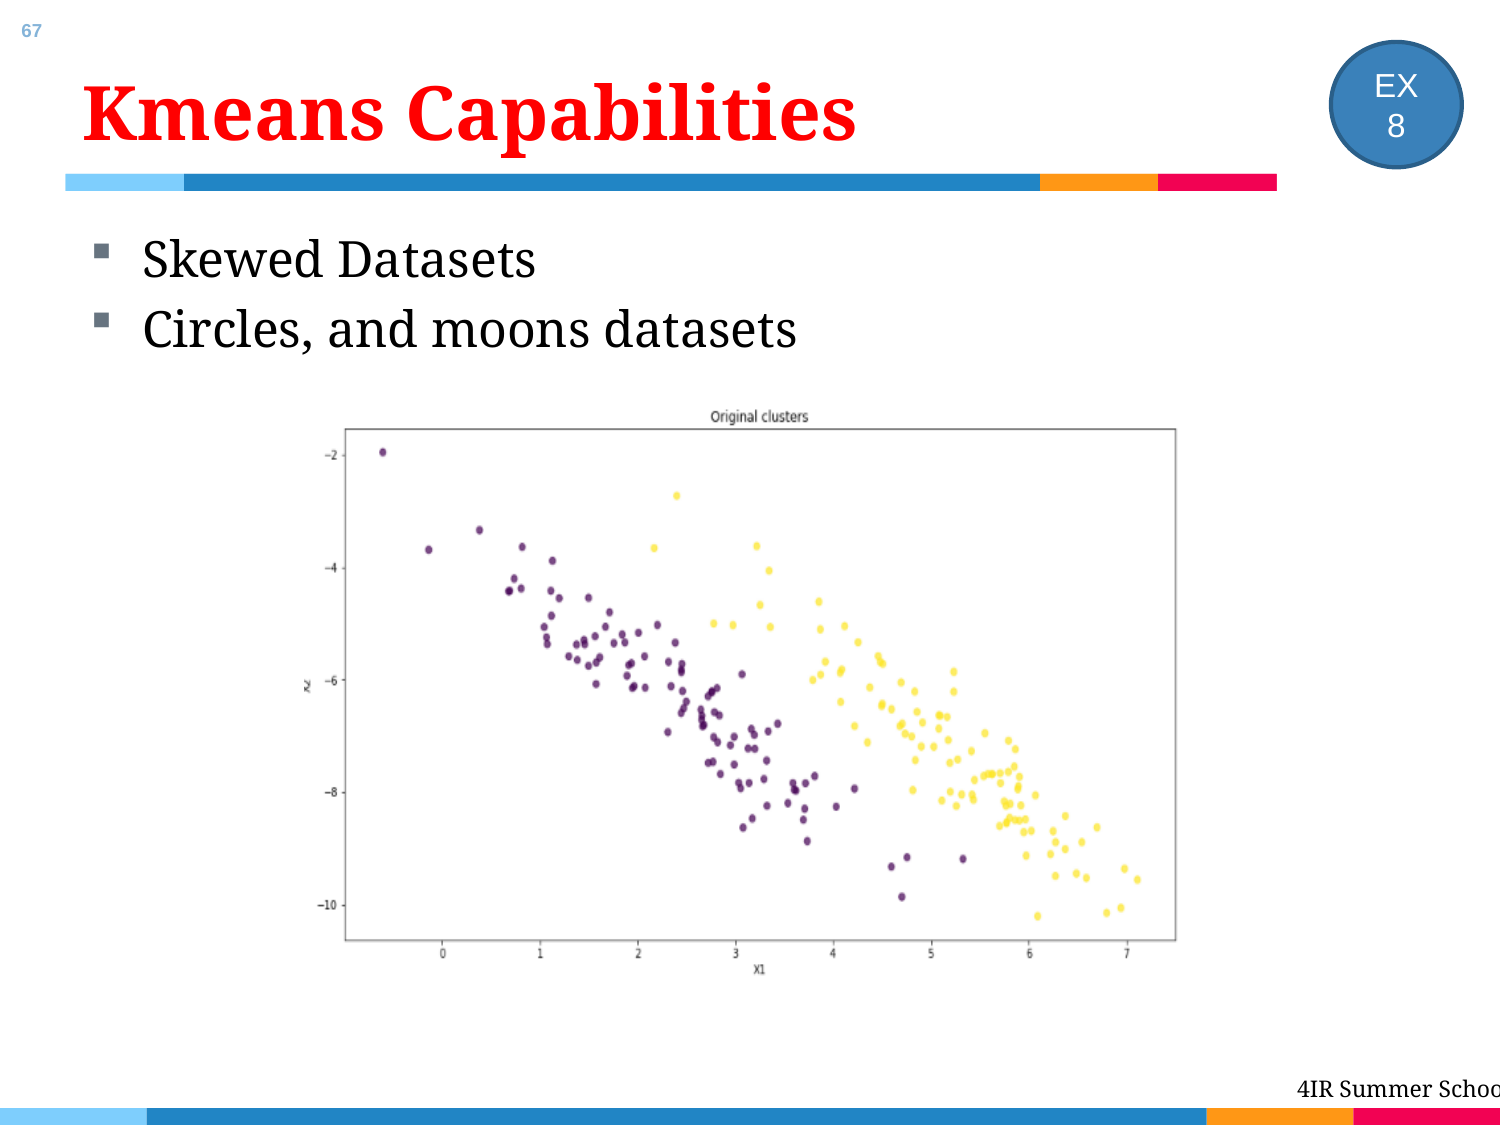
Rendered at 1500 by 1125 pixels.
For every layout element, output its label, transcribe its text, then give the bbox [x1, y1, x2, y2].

picture [303, 390, 1197, 985]
list Skewed Datasets Circles, and moons datasets [70, 212, 1438, 1071]
slide_number 67 [0, 0, 65, 60]
text_box EX 8 [1328, 39, 1464, 170]
title Kmeans Capabilities [67, 45, 1438, 171]
